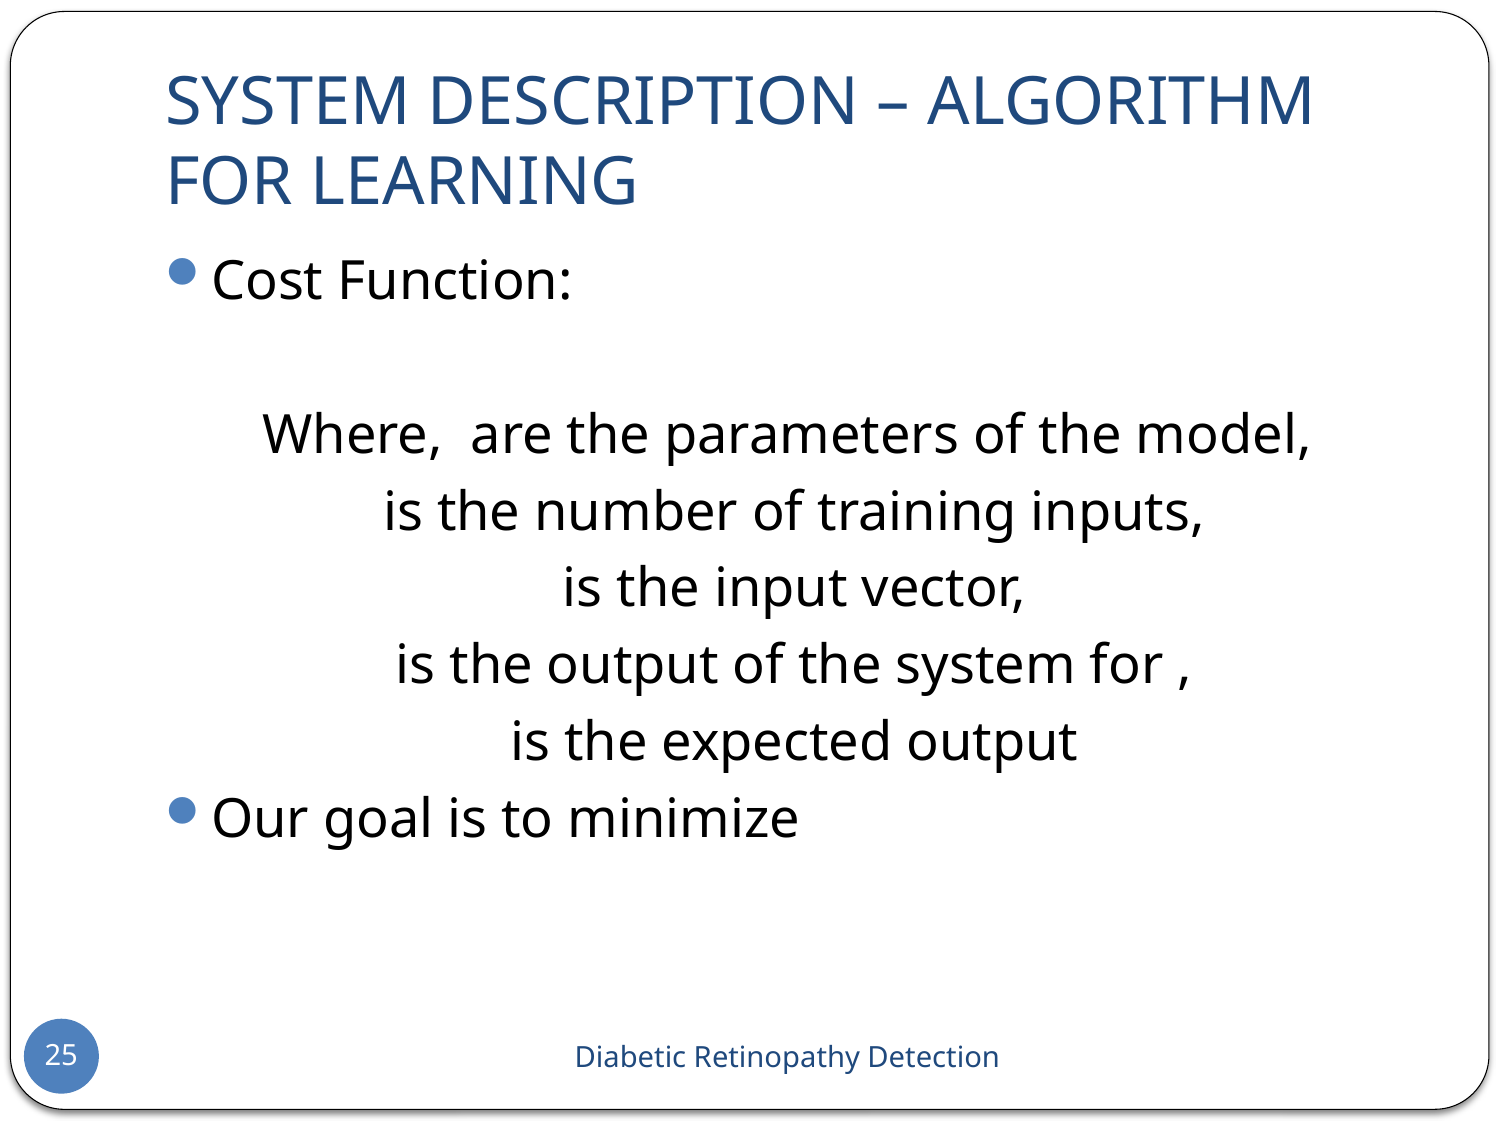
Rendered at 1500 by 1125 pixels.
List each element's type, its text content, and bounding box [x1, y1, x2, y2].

slide_number 25 [23, 1018, 99, 1094]
title SYSTEM DESCRIPTION – ALGORITHM FOR LEARNING [150, 45, 1425, 233]
footer Diabetic Retinopathy Detection [462, 1018, 1113, 1094]
